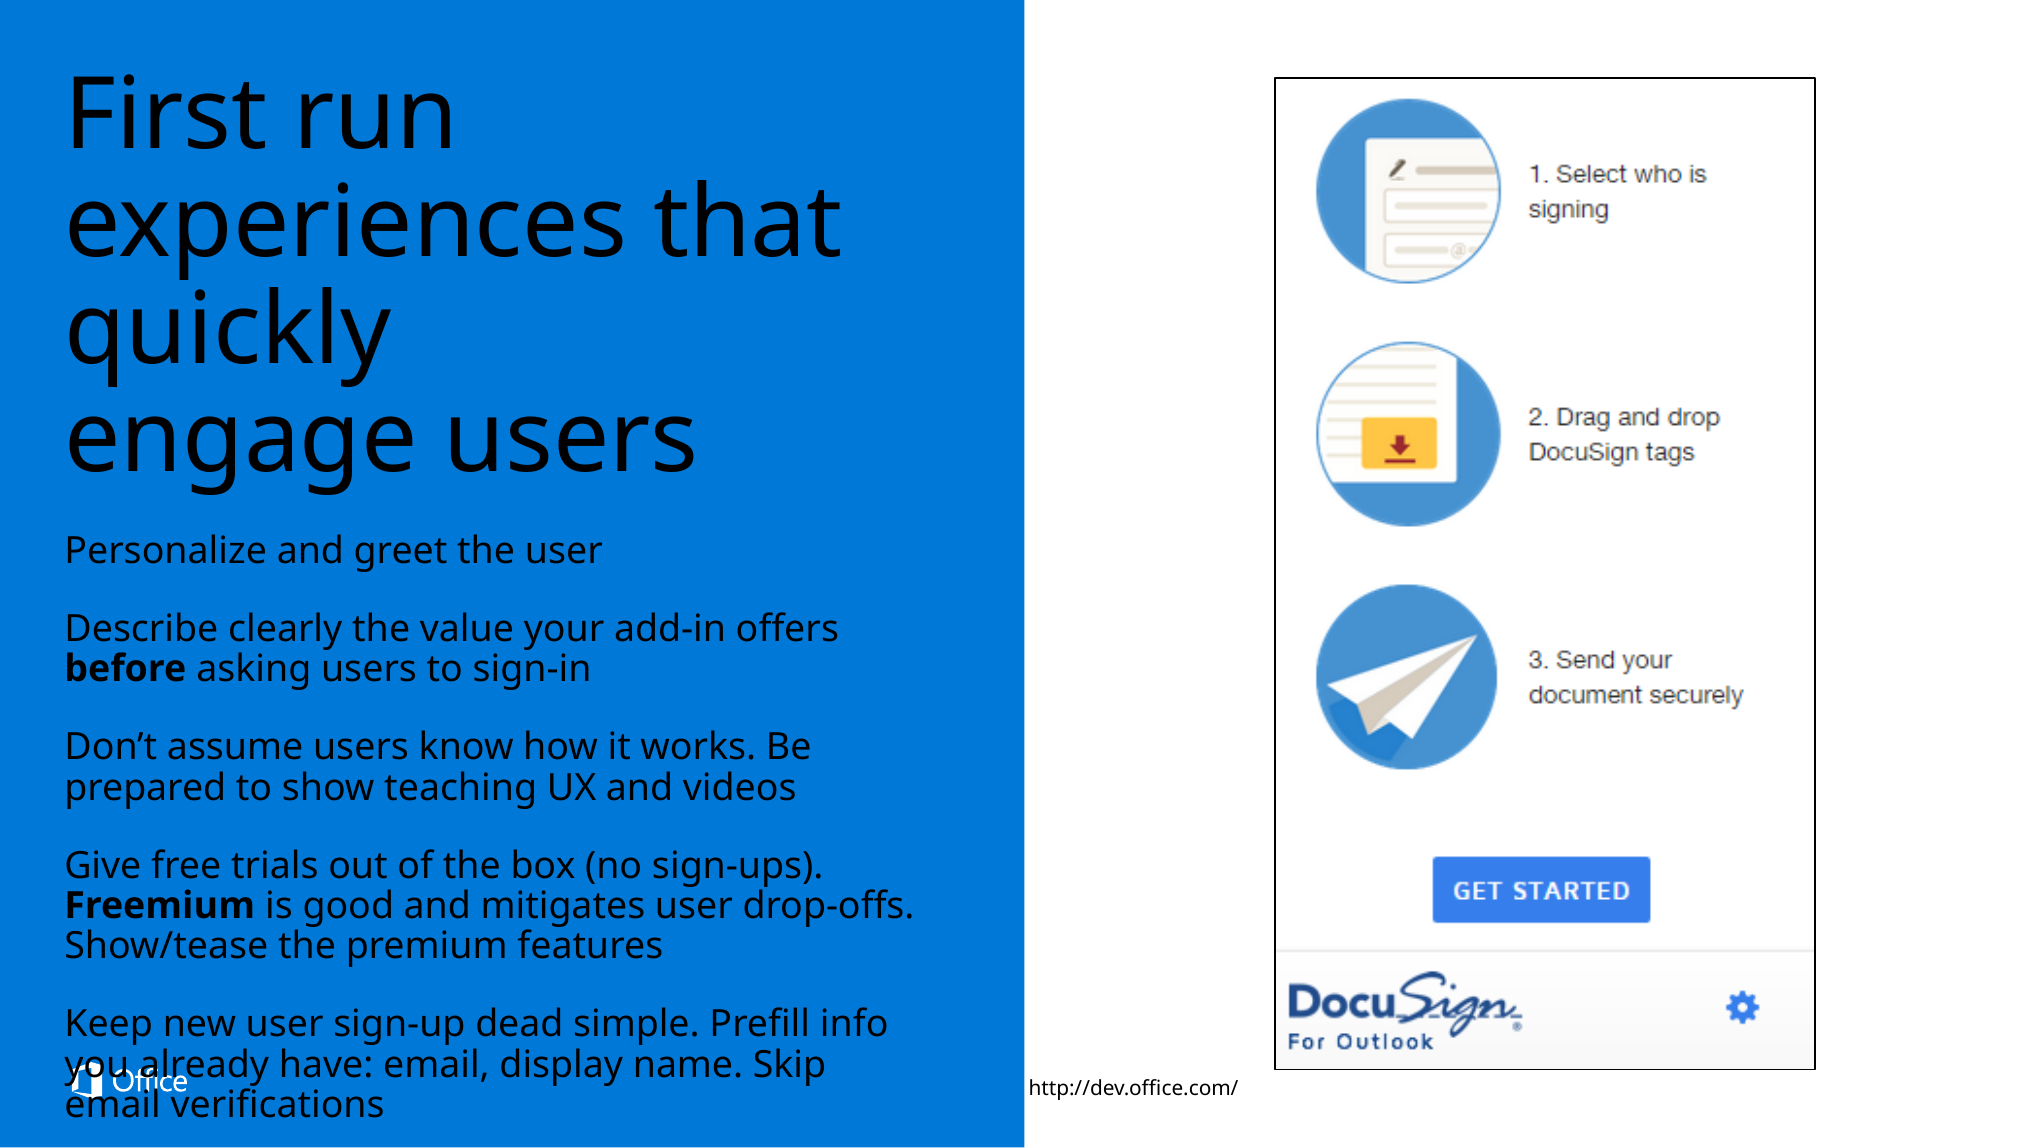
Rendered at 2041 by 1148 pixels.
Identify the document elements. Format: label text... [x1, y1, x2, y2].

list First run experiences that quickly engage users Personalize and greet the user Describe clearly the value your add-in offers before asking users to sign-in Don’t assume users know how it works. Be prepared to show teaching UX and videos Give free trials out of the box (no sign-ups). Freemium is good and mitigates user drop-offs. Show/tease the premium features Keep new user sign-up dead simple. Prefill info you already have: email, display name. Skip email verifications [40, 46, 946, 1123]
picture [1275, 78, 1814, 1069]
